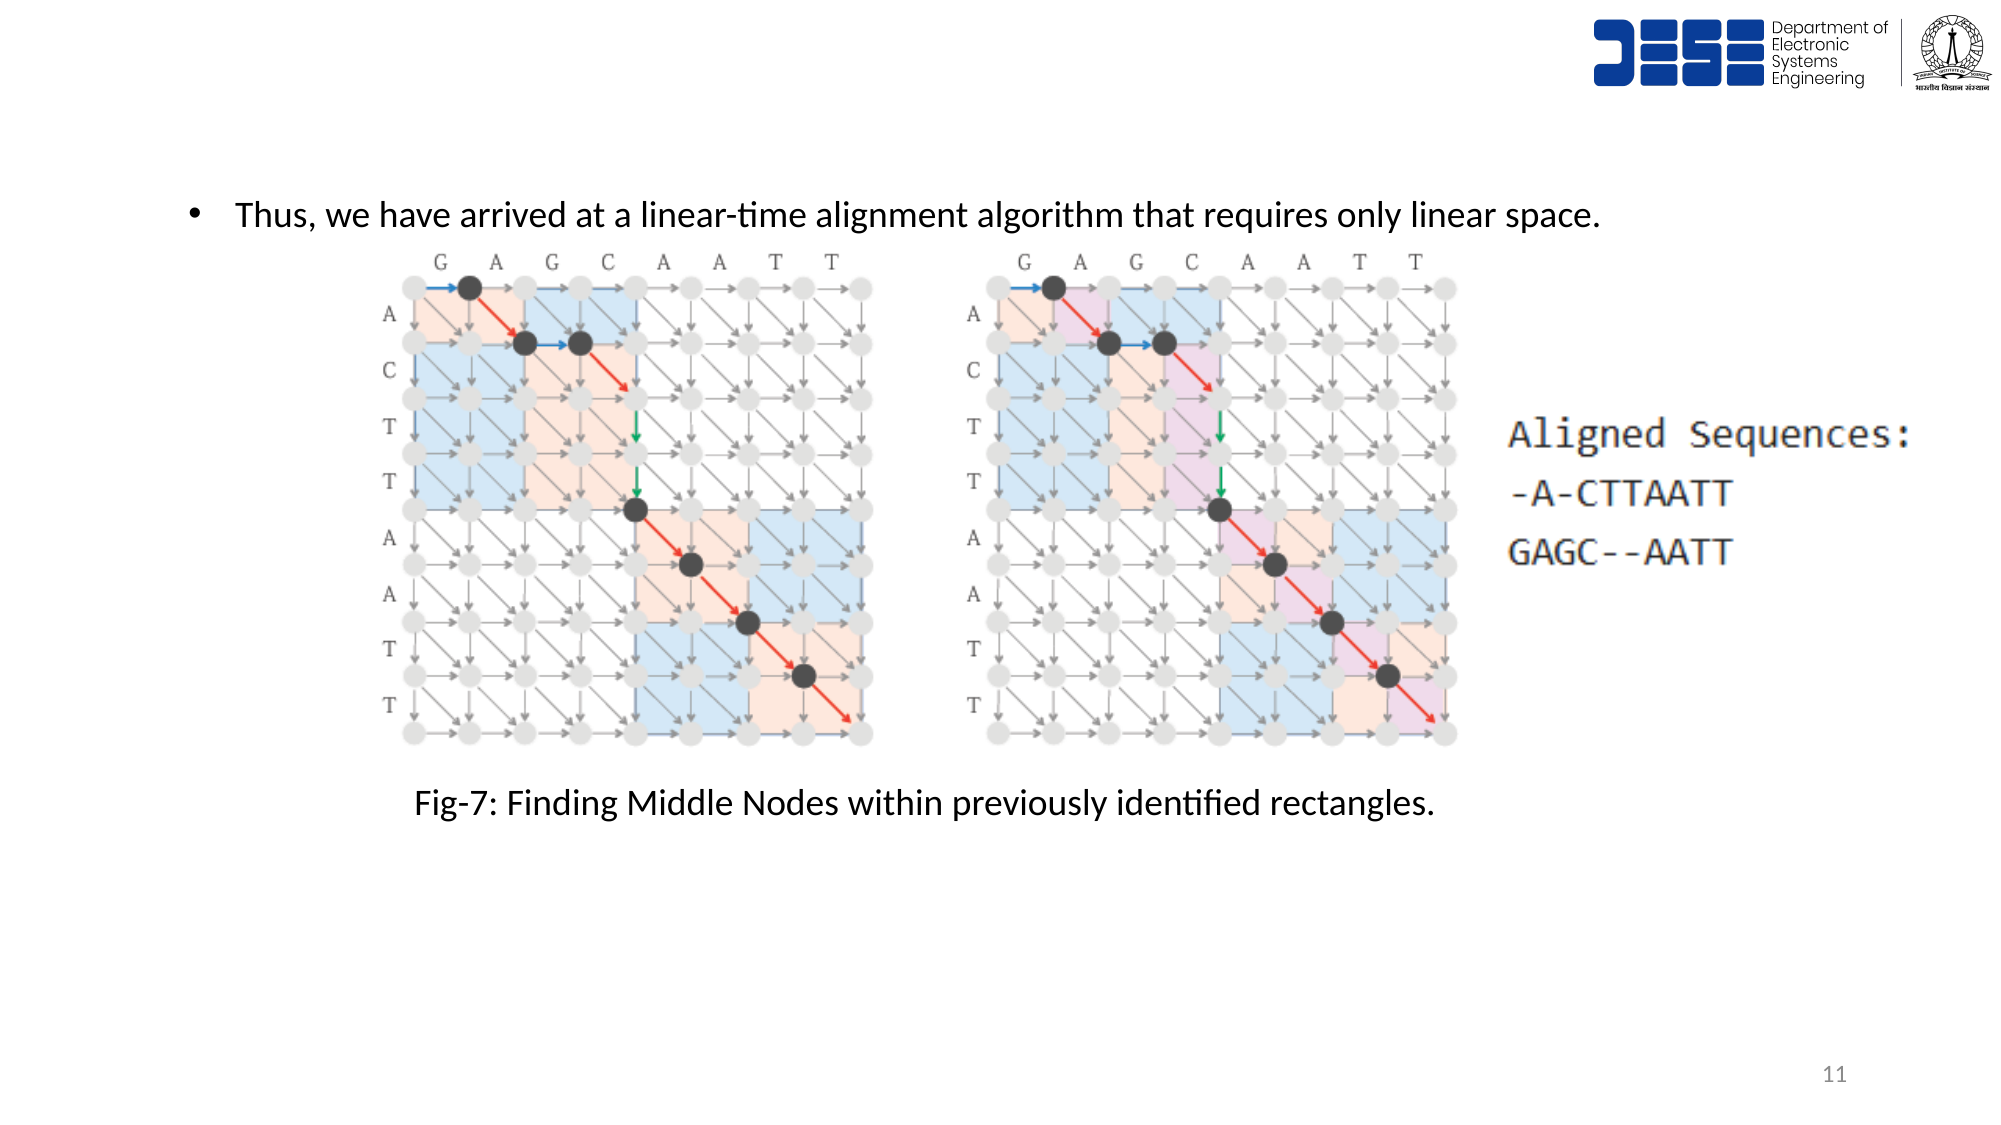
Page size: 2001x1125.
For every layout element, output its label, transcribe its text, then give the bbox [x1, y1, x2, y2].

text_box Thus, we have arrived at a linear-time alignment algorithm that requires only linear space. [173, 183, 1894, 1125]
picture [1585, 9, 2000, 96]
text_box Fig-7: Finding Middle Nodes within previously identified rectangles. [399, 771, 1473, 831]
picture [357, 237, 1473, 771]
picture [1497, 401, 1957, 596]
